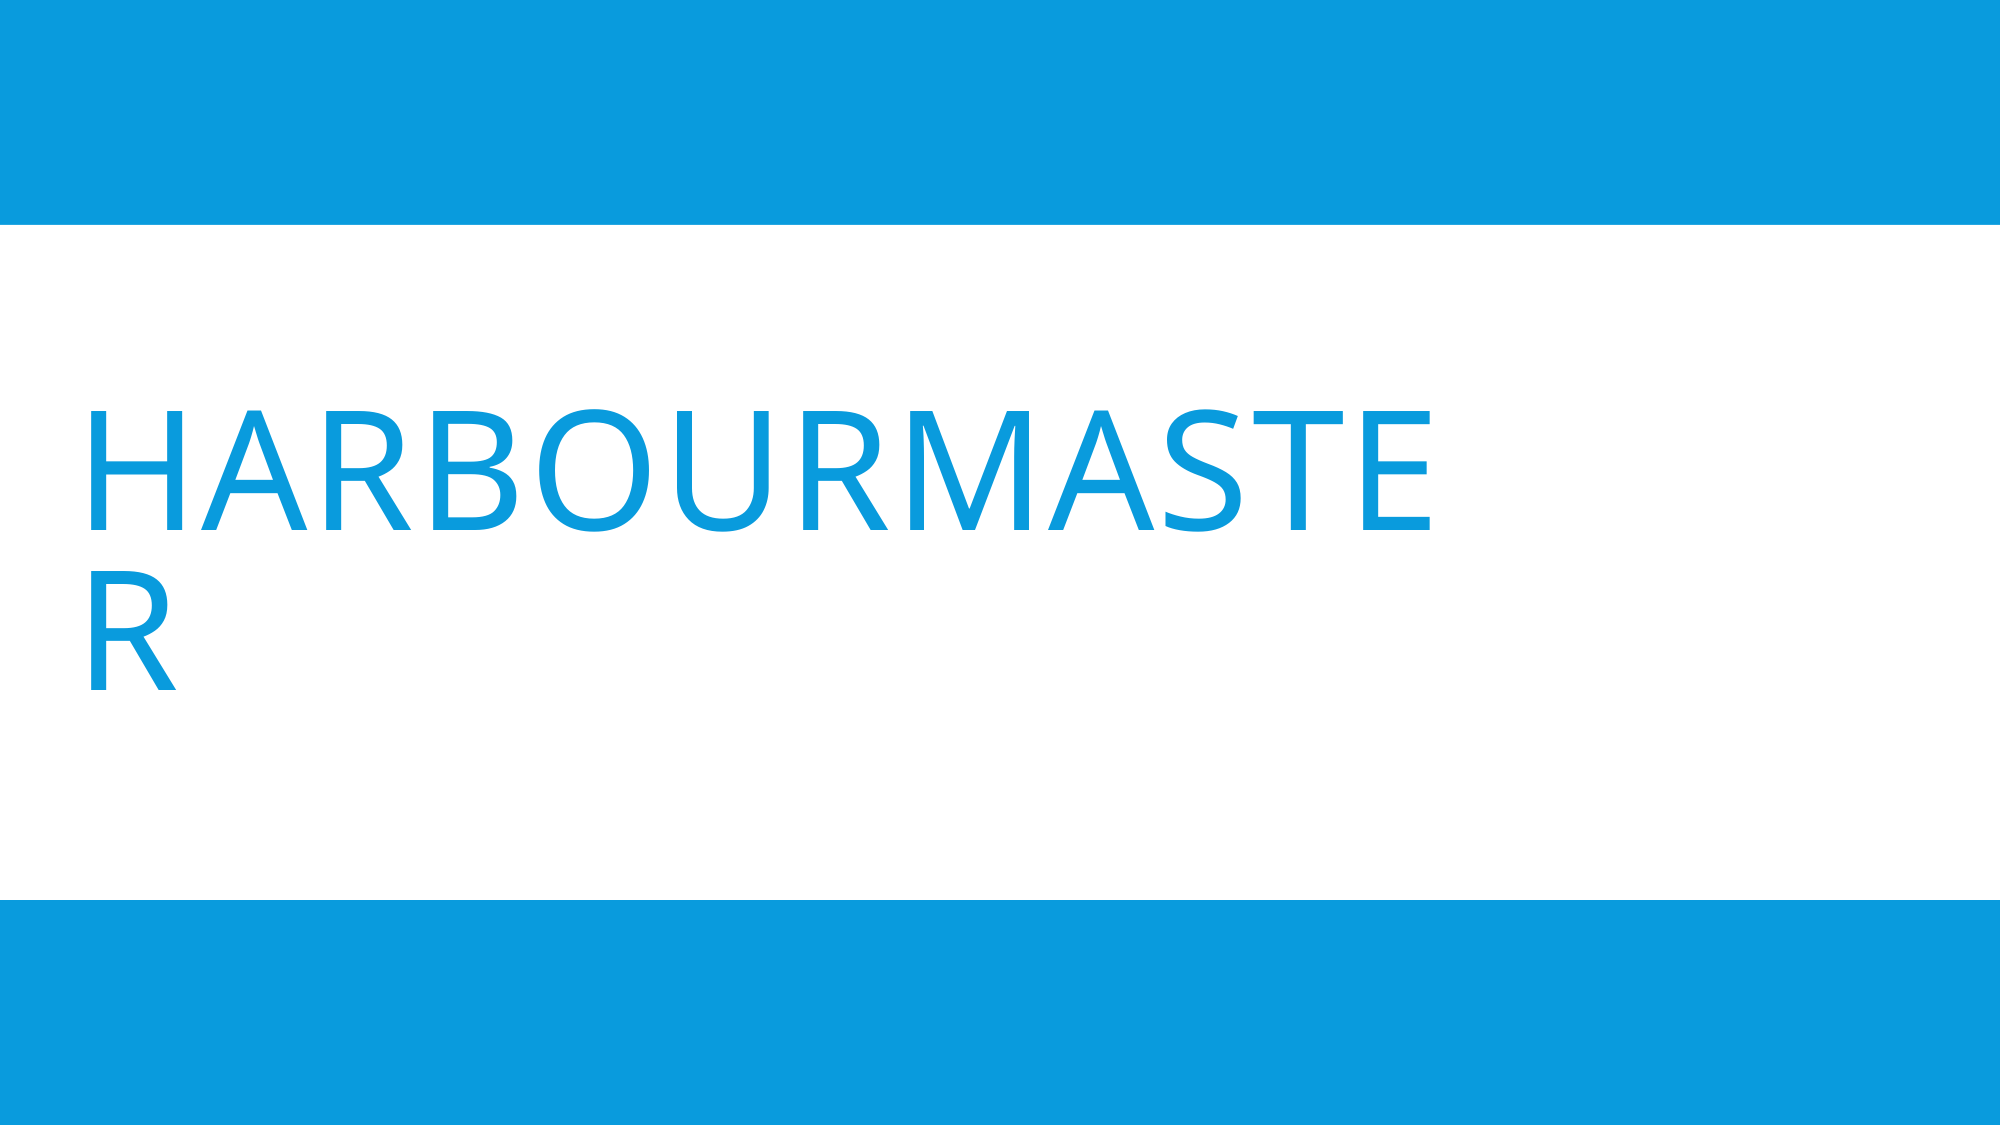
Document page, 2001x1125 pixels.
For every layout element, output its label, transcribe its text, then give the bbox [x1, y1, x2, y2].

text_box [0, 901, 2000, 1125]
text_box [0, 224, 2000, 901]
text_box [0, 0, 2000, 224]
title HarbourMaster [60, 277, 1507, 848]
